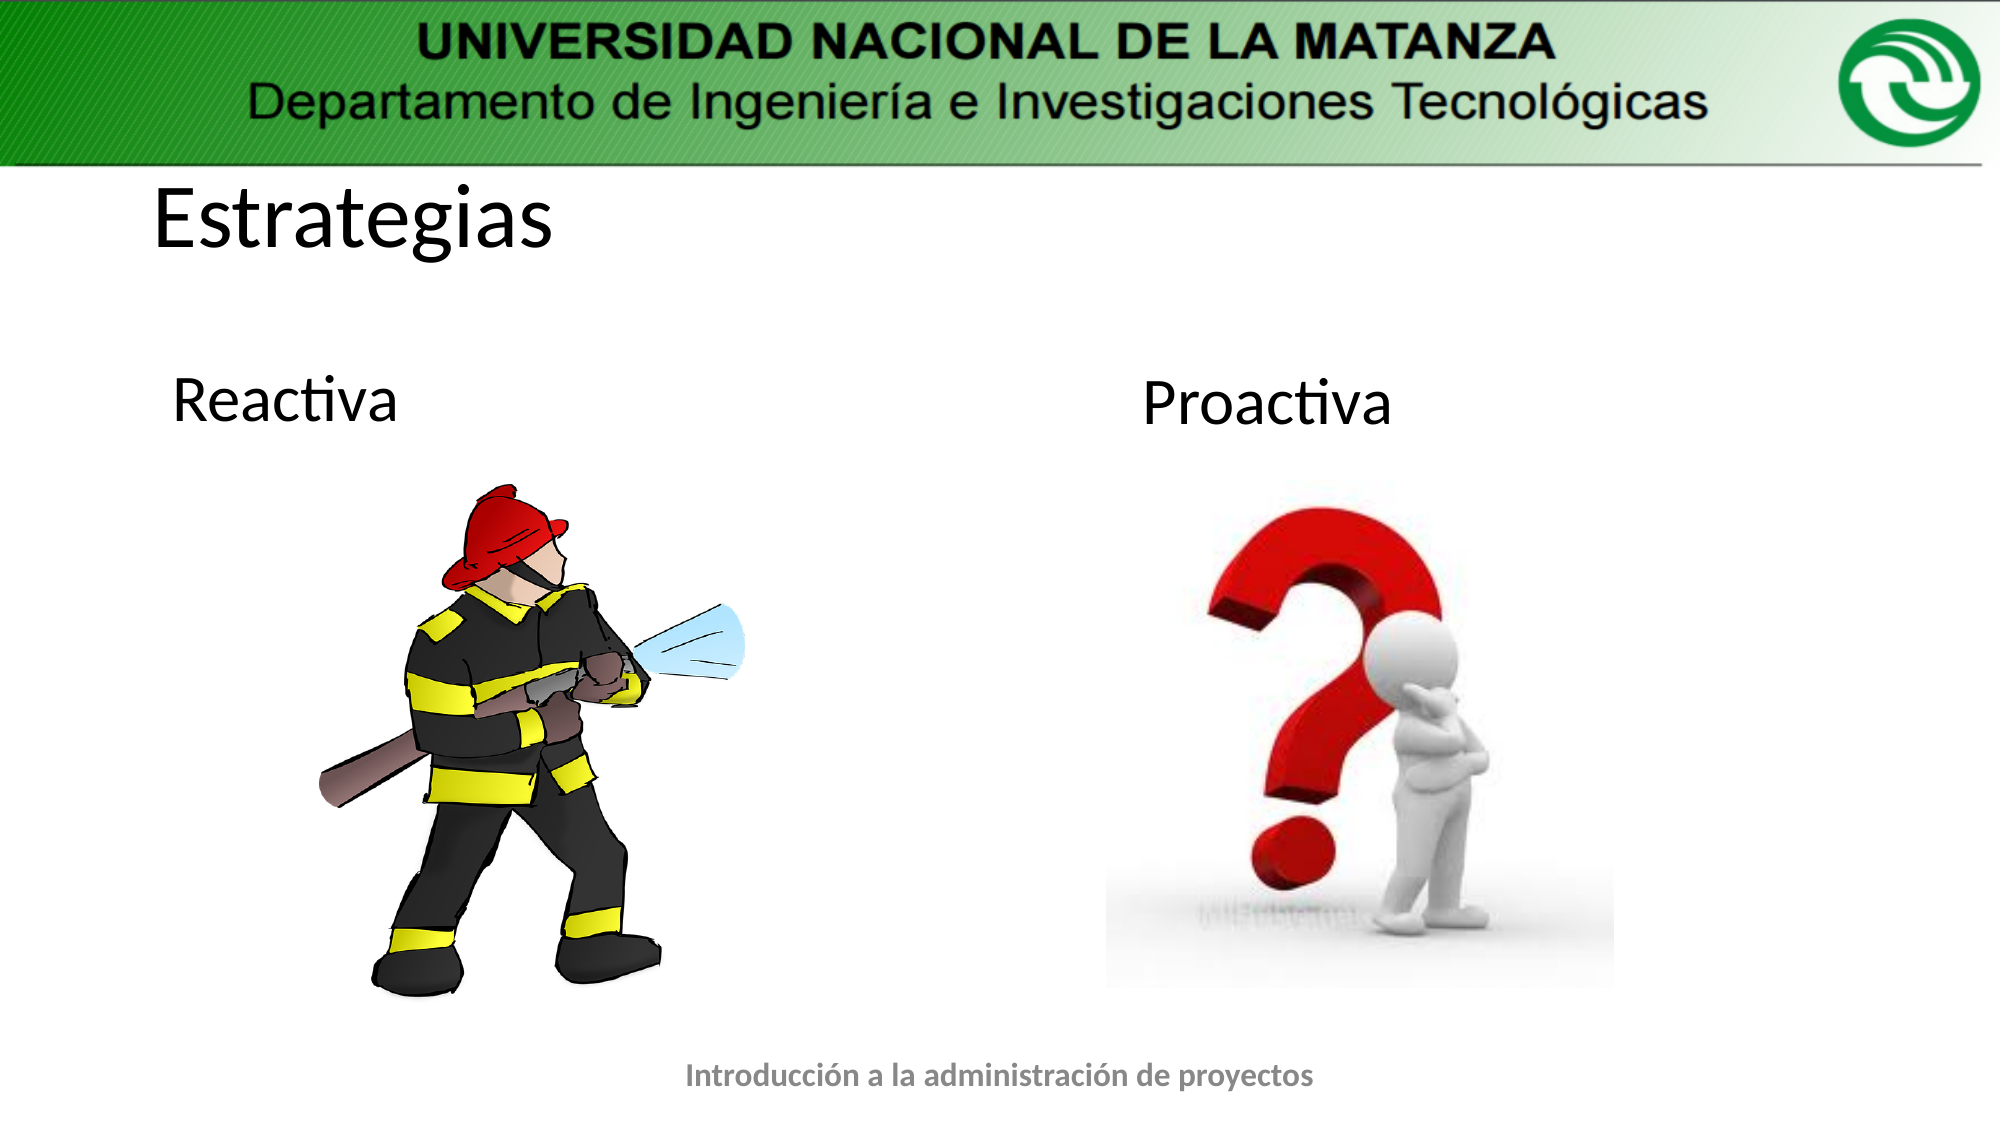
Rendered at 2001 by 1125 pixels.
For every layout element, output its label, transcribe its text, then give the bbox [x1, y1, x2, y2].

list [318, 484, 745, 1005]
footer Introducción a la administración de proyectos [662, 1042, 1338, 1103]
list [1106, 480, 1614, 988]
picture [0, 0, 2000, 169]
text_box Reactiva [157, 347, 906, 443]
title Estrategias [137, 180, 1863, 278]
text_box Proactiva [1127, 349, 1876, 446]
